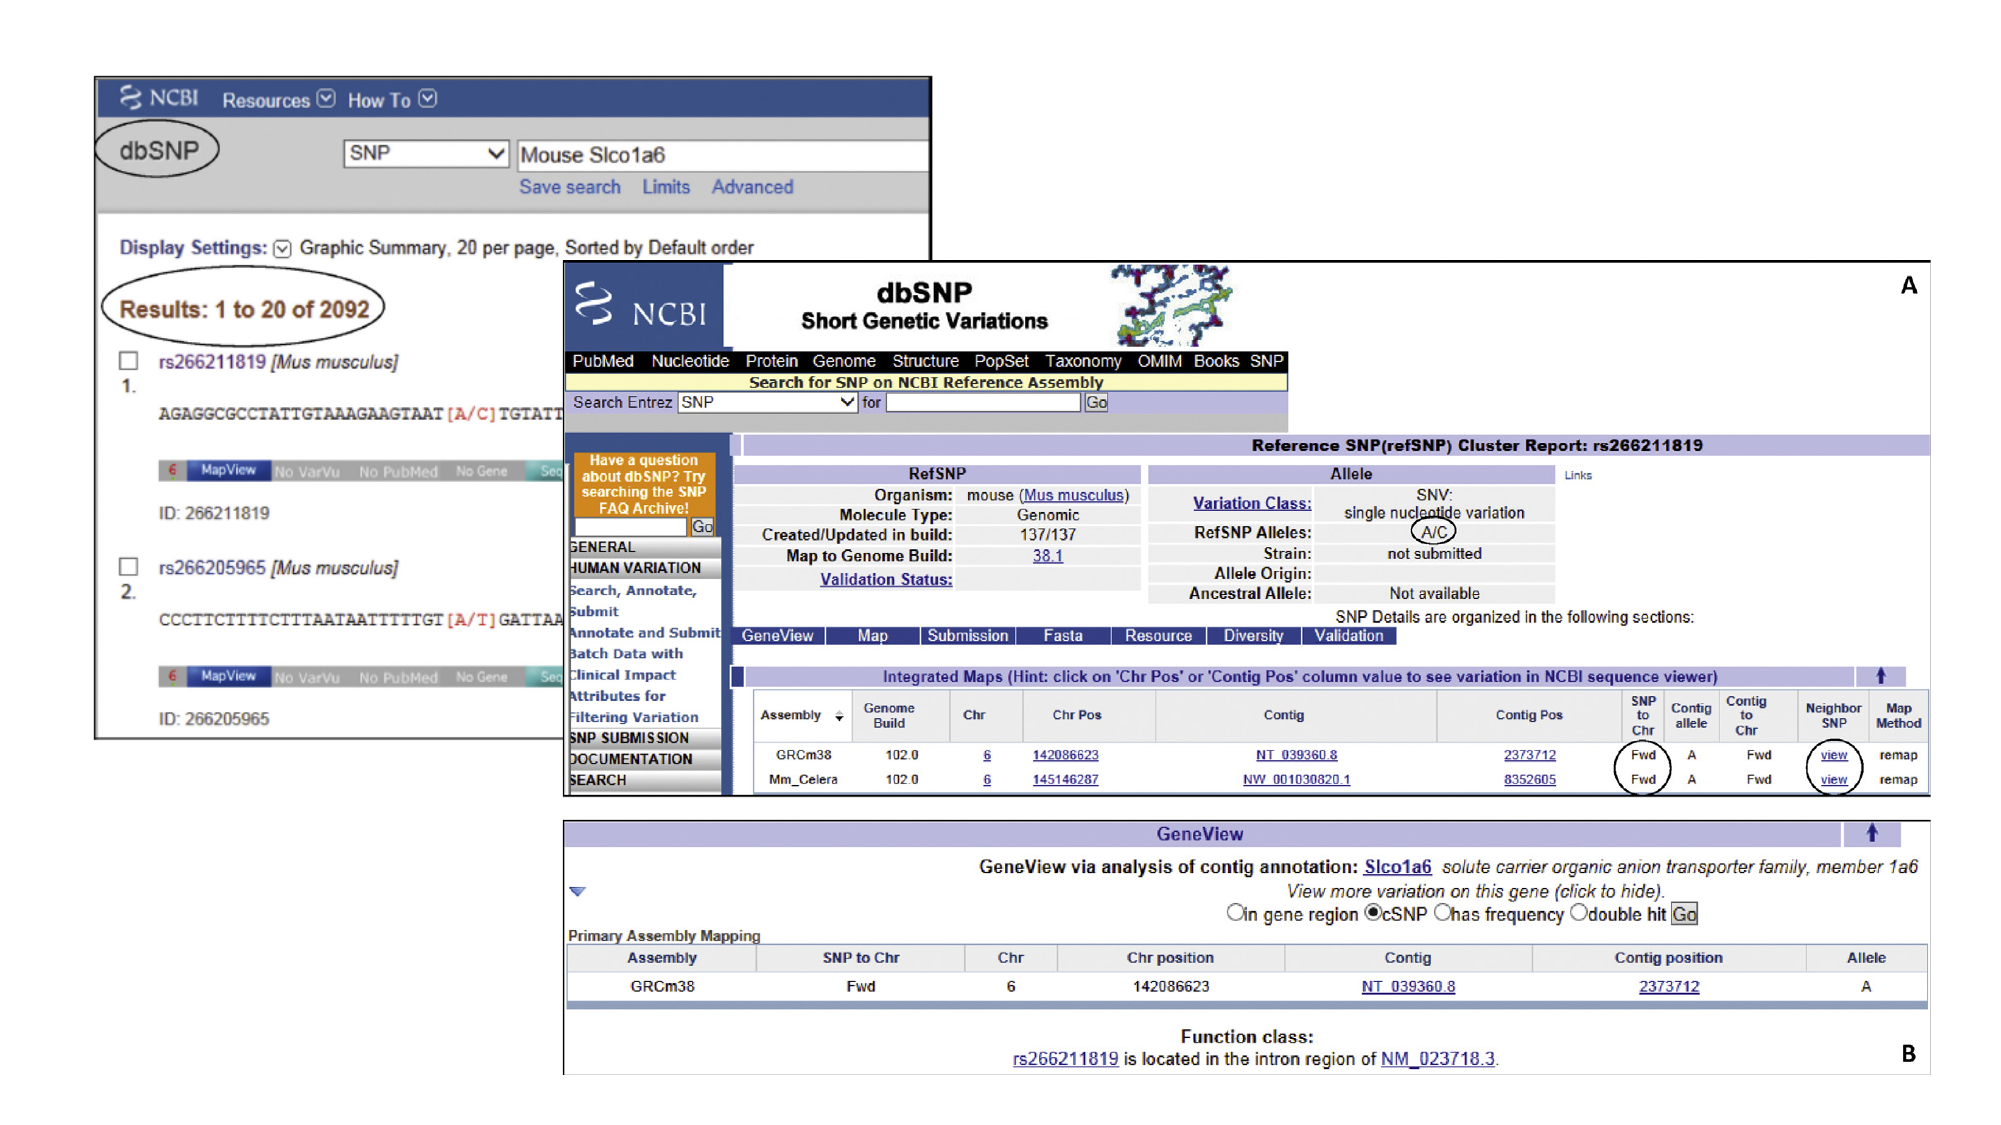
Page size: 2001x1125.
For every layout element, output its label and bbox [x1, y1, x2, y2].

picture [90, 72, 1931, 1075]
